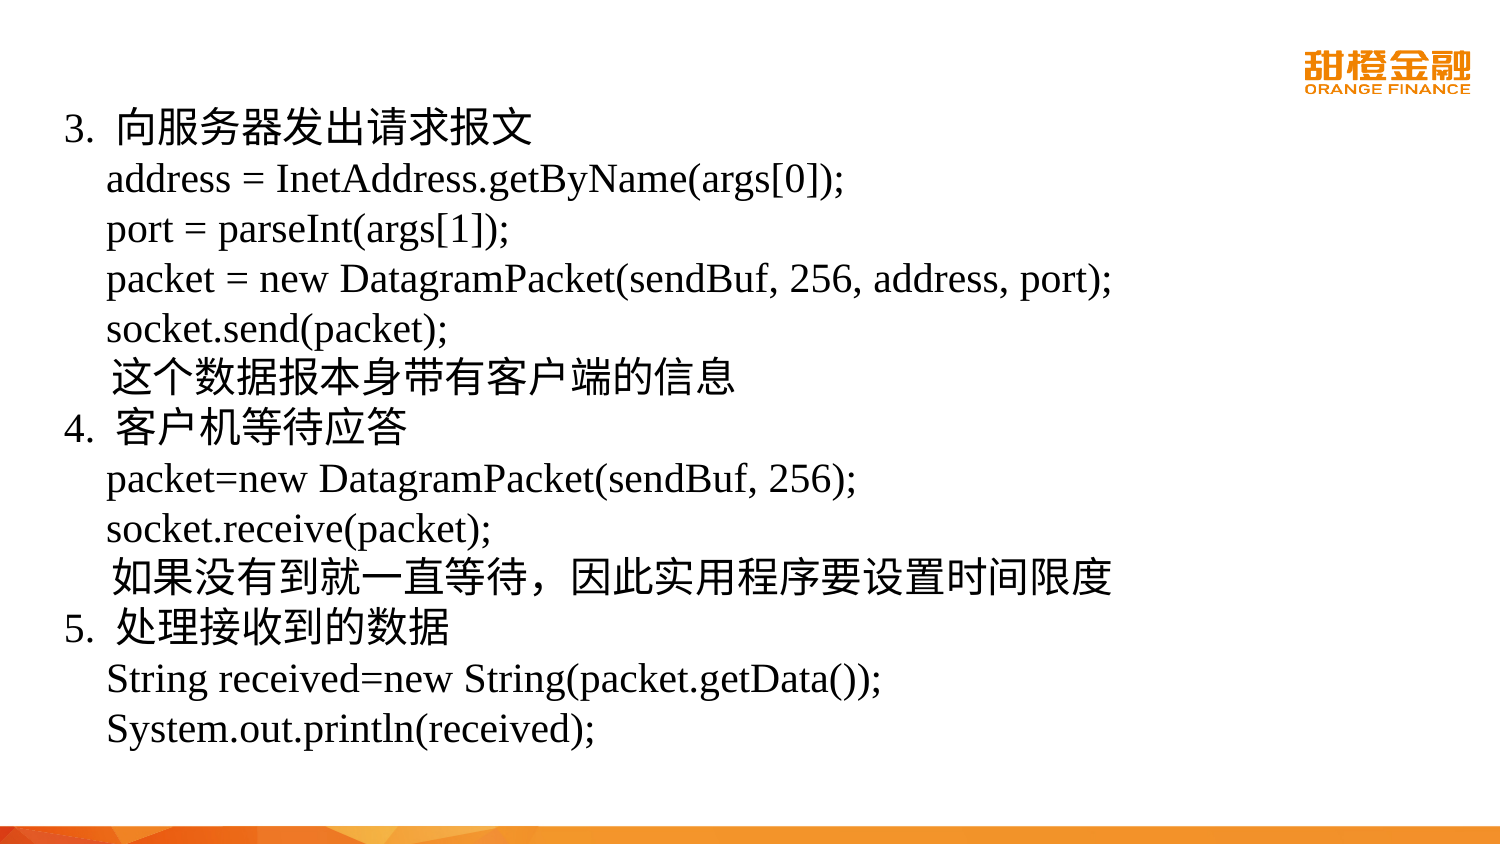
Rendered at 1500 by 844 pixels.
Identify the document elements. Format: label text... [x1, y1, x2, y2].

picture [0, 0, 1500, 844]
text_box 3. 向服务器发出请求报文 address = InetAddress.getByName(args[0]); port = parseInt(args[1]); packet = new DatagramPacket(sendBuf, 256, address, port); socket.send(packet); 这个数据报本身带有客户端的信息 4. 客户机等待应答 packet=new DatagramPacket(sendBuf, 256); socket.receive(packet); 如果没有到就一直等待，因此实用程序要设置时间限度 5. 处理接收到的数据 String received=new String(packet.getData()); System.out.println(received); [49, 93, 1377, 759]
